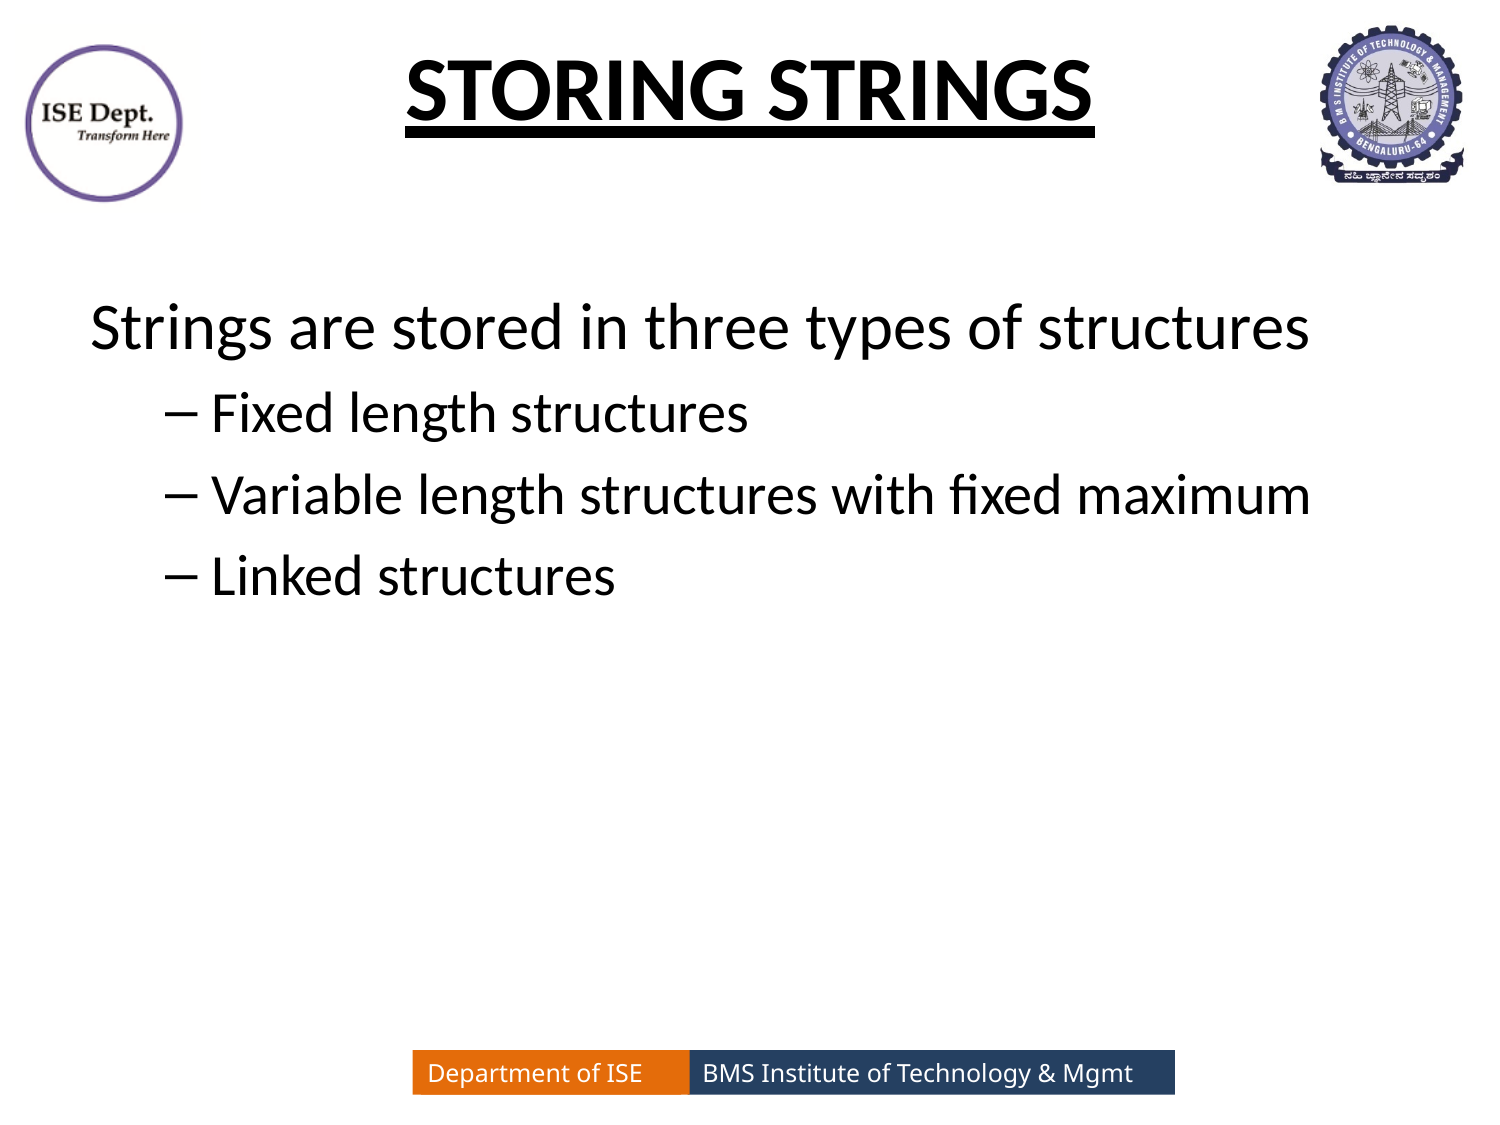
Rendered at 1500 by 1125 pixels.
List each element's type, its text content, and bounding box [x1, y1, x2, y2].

title STORING STRINGS [75, 45, 1425, 233]
list Strings are stored in three types of structures Fixed length structures Variable length structures with fixed maximum Linked structures [75, 275, 1425, 1018]
picture [15, 24, 201, 213]
picture [1287, 0, 1500, 213]
